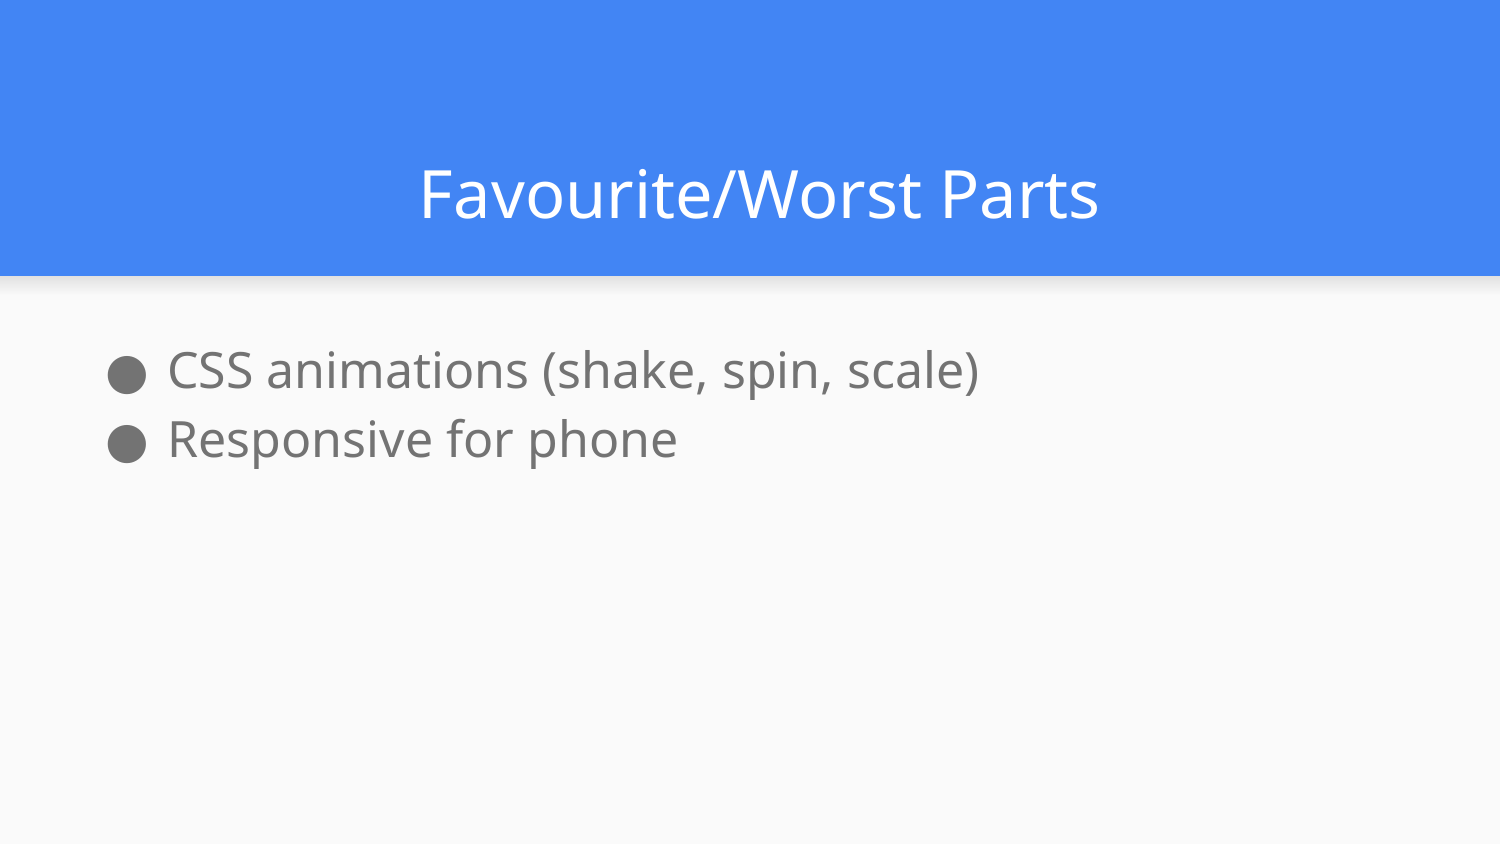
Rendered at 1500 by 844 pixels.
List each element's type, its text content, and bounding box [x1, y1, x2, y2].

list CSS animations (shake, spin, scale) Responsive for phone [77, 314, 1427, 760]
title Favourite/Worst Parts [77, 121, 1427, 248]
